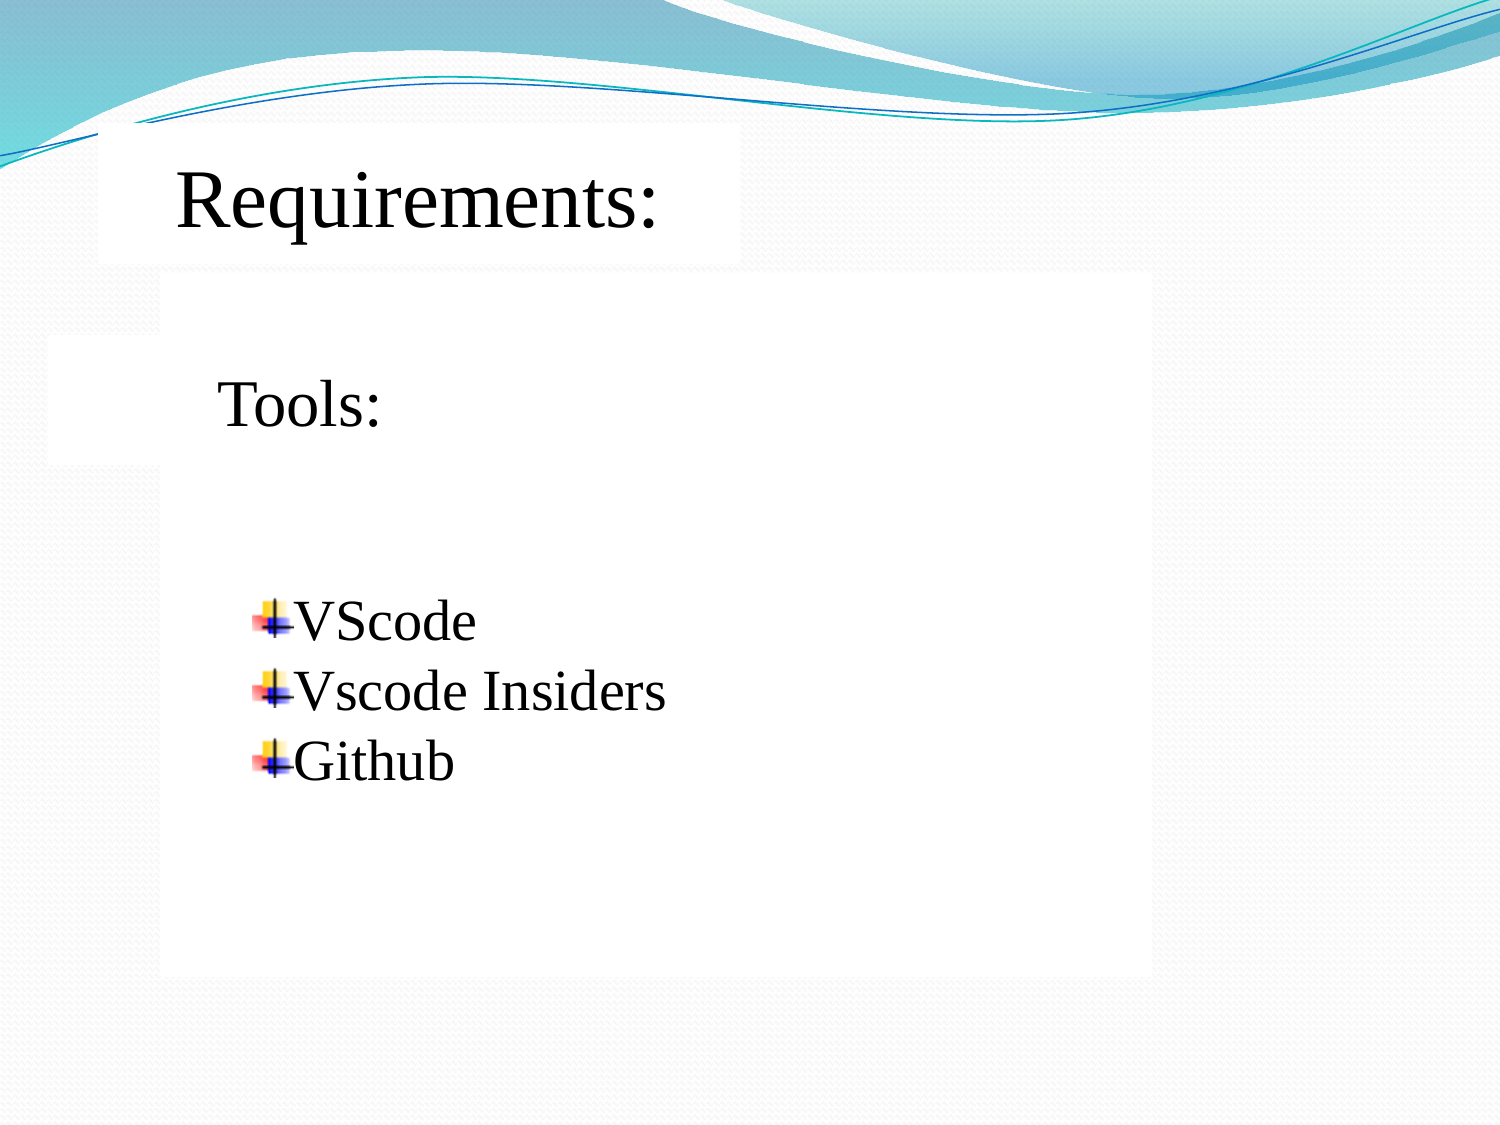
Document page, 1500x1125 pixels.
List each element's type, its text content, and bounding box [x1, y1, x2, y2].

text_box VScode Vscode Insiders Github [235, 423, 1115, 952]
text_box Tools: [48, 335, 552, 465]
text_box Requirements: [98, 123, 740, 264]
picture [252, 666, 294, 708]
text_box [160, 273, 1152, 977]
picture [252, 736, 294, 778]
picture [252, 596, 294, 638]
